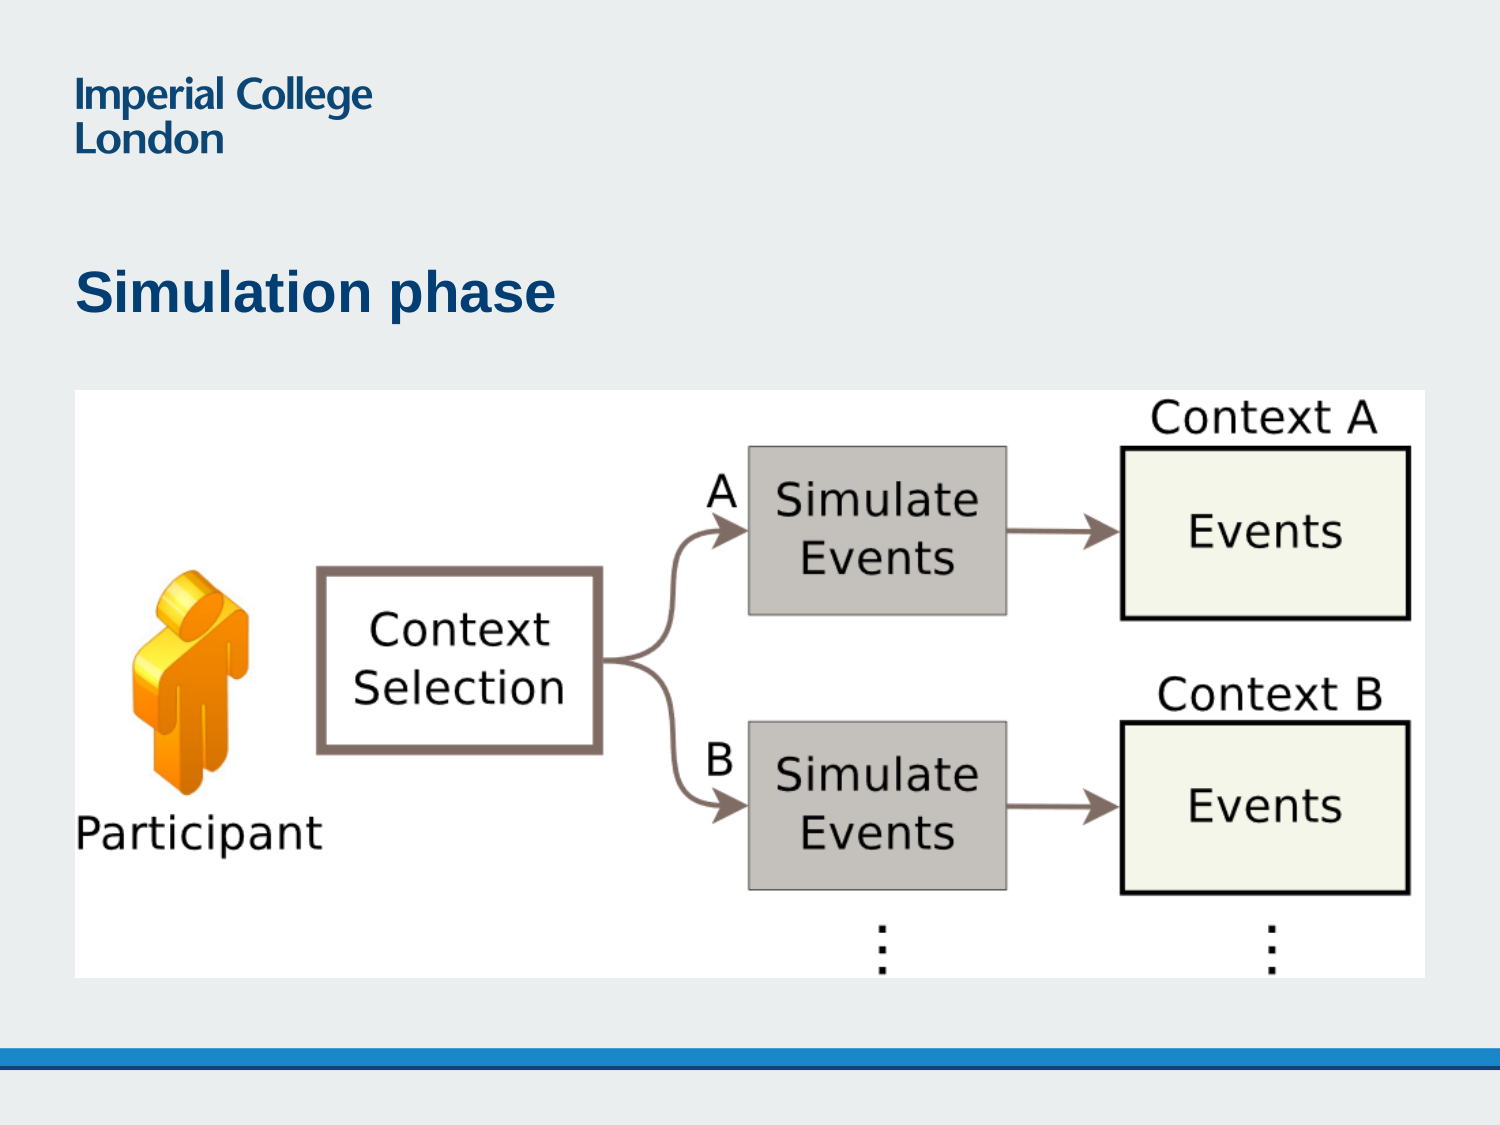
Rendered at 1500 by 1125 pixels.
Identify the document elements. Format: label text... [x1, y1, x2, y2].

title Simulation phase [75, 244, 1425, 328]
picture [0, 0, 1500, 1125]
